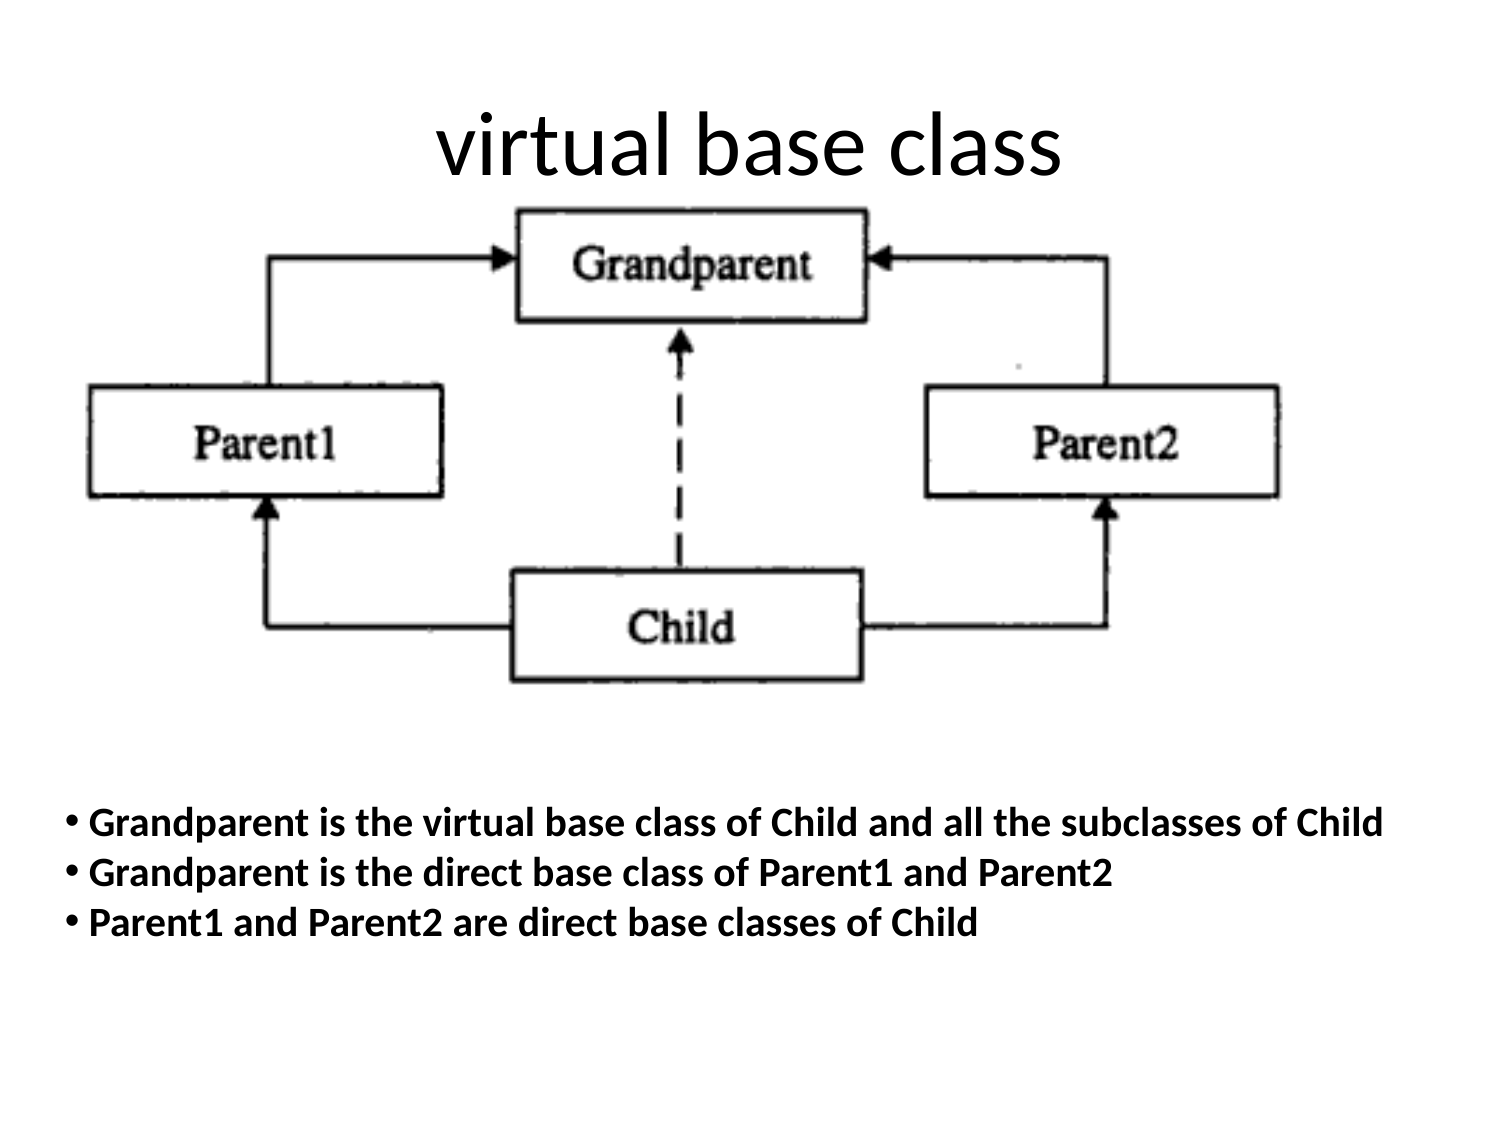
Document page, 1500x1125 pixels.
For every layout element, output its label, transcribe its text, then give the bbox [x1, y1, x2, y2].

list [0, 199, 1367, 738]
title virtual base class [75, 45, 1425, 233]
text_box Grandparent is the virtual base class of Child and all the subclasses of Child Grandparent is the direct base class of Parent1 and Parent2 Parent1 and Parent2 are direct base classes of Child [50, 787, 1425, 953]
